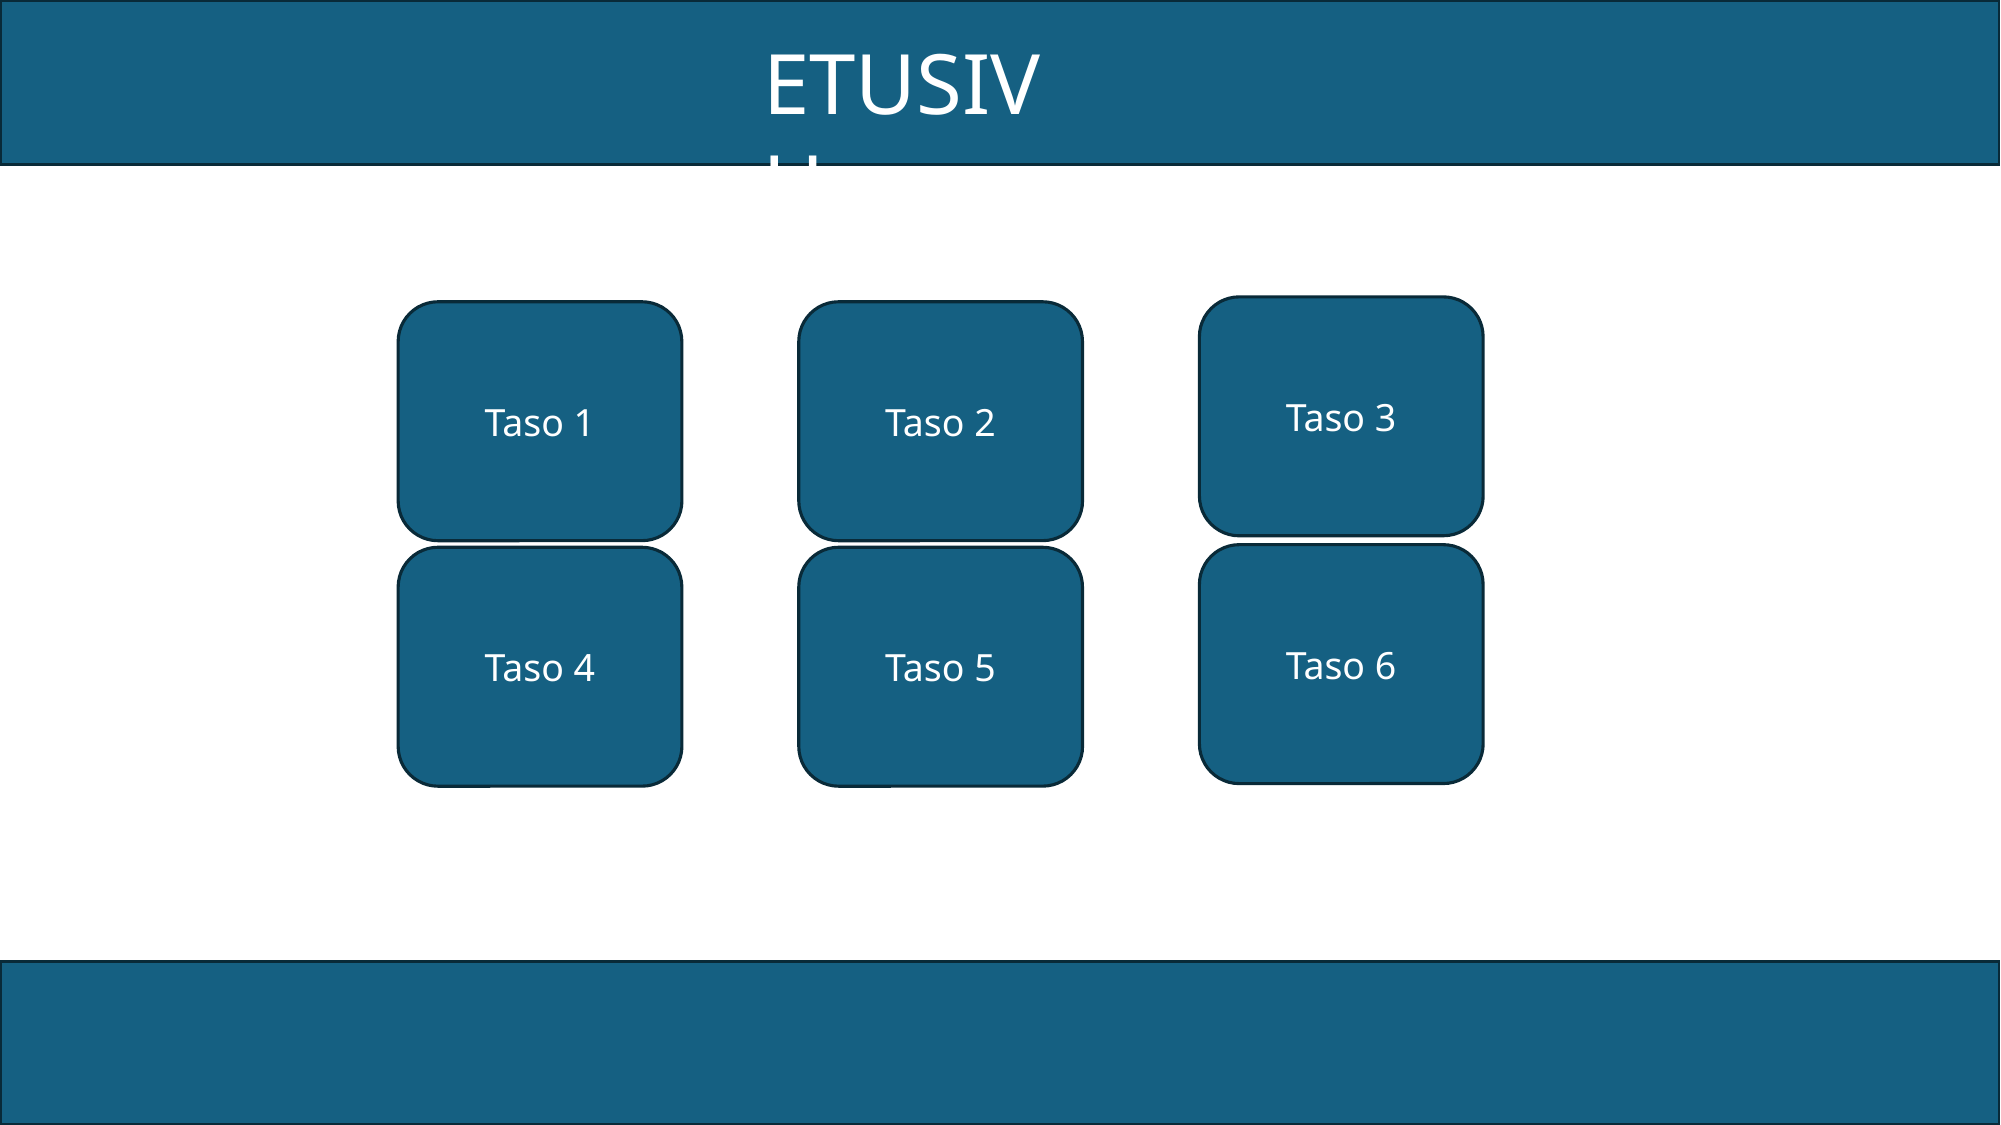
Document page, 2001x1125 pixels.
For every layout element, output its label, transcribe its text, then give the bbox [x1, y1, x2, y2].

text_box [0, 0, 2000, 166]
text_box Taso 6 [1197, 543, 1485, 786]
text_box Taso 4 [396, 545, 684, 788]
text_box Taso 2 [797, 300, 1085, 543]
text_box ETUSIVU [748, 24, 1113, 239]
text_box Taso 1 [396, 300, 684, 543]
text_box Taso 3 [1197, 295, 1485, 538]
text_box Taso 5 [797, 545, 1085, 788]
text_box [0, 960, 2000, 1125]
